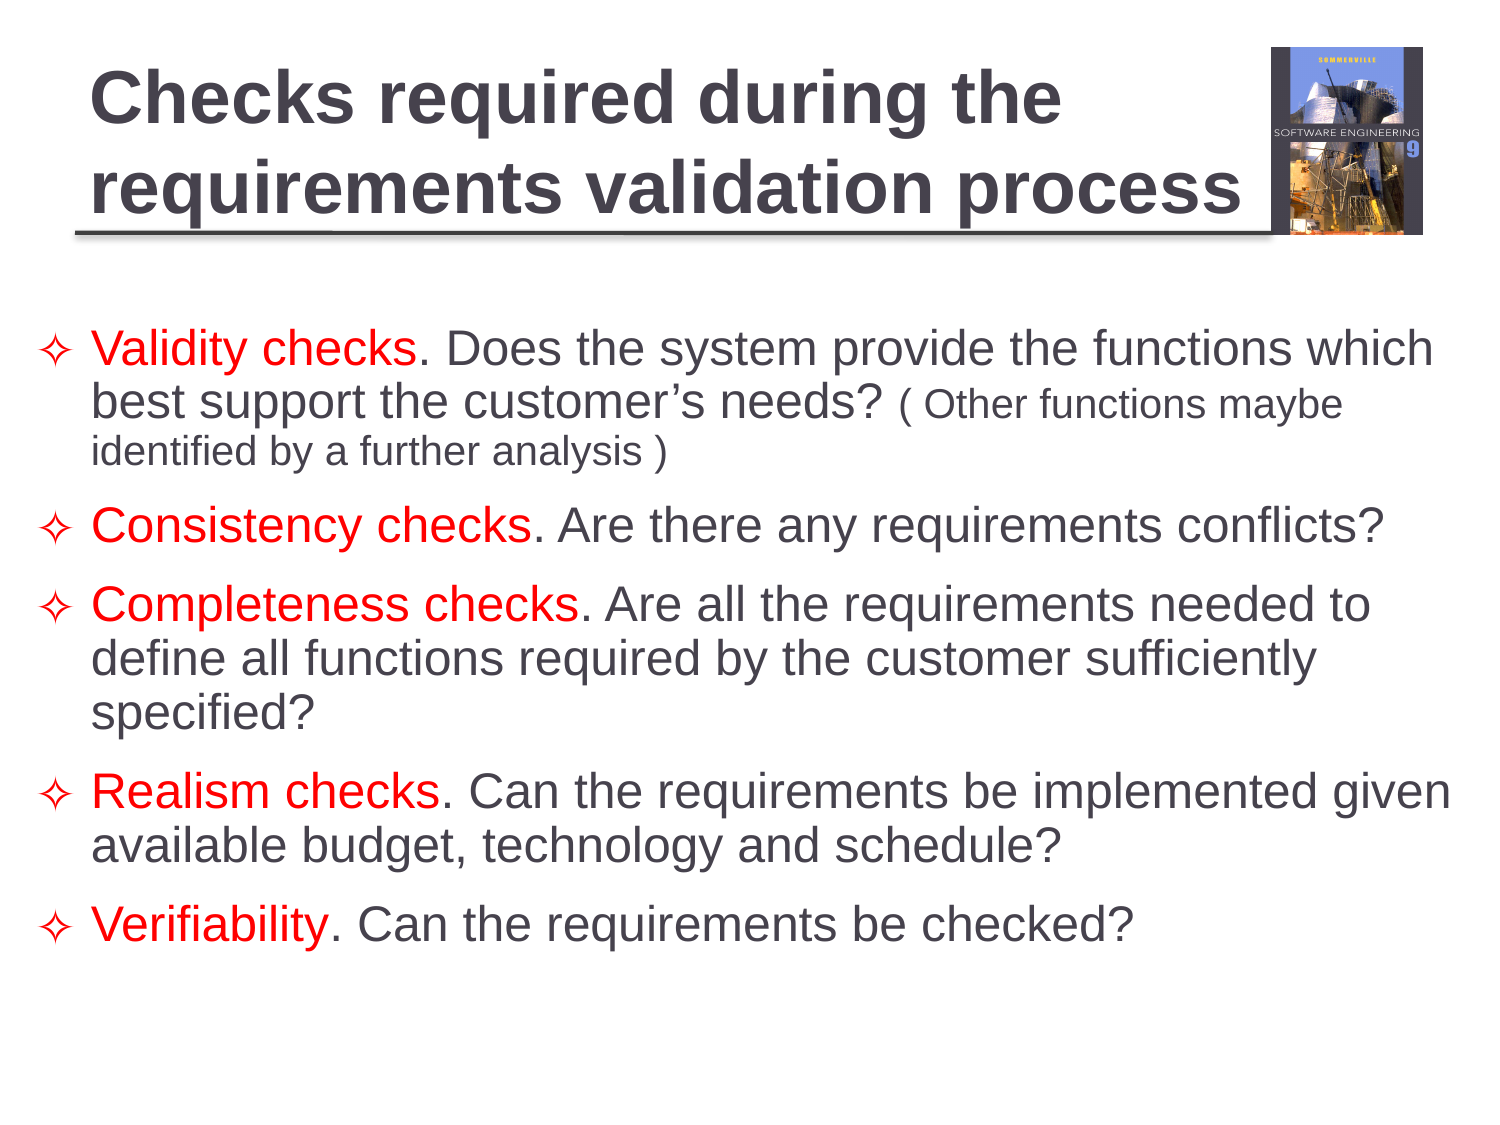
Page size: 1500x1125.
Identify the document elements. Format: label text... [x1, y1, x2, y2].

title Checks required during the requirements validation process [75, 45, 1272, 233]
text_box Validity checks. Does the system provide the functions which best support the customer’s needs? ( Other functions maybe identified by a further analysis ) Consistency checks. Are there any requirements conflicts? Completeness checks. Are all the requirements needed to define all functions required by the customer sufficiently specified? Realism checks. Can the requirements be implemented given available budget, technology and schedule? Verifiability. Can the requirements be checked? [19, 314, 1491, 988]
picture [1272, 47, 1423, 235]
